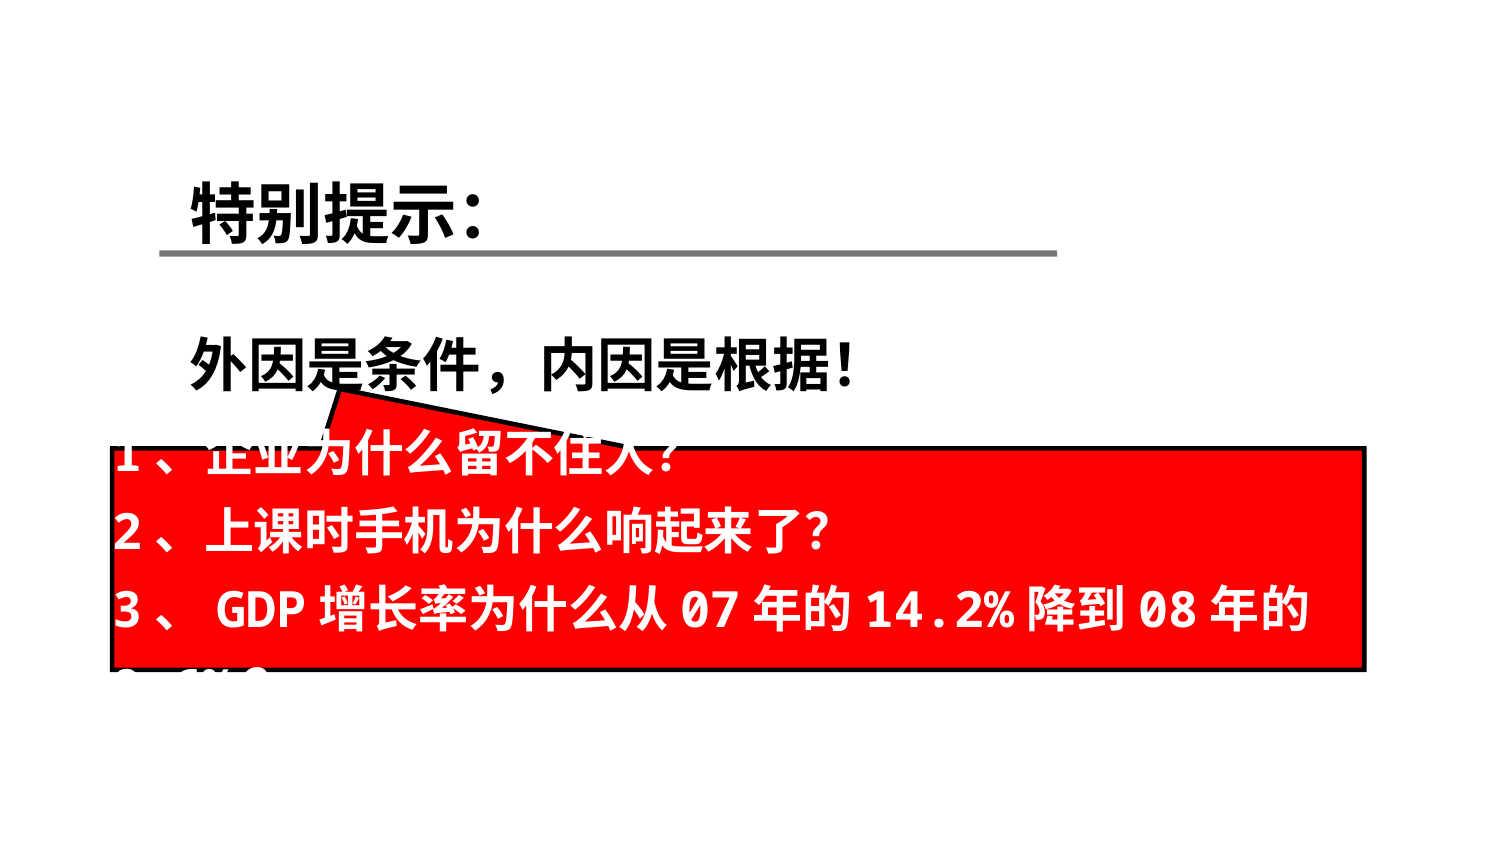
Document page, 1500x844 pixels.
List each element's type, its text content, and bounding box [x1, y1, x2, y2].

text_box 特别提示： 外因是条件，内因是根据！ [100, 76, 1226, 406]
text_box 1、企业为什么留不住人？ 2、上课时手机为什么响起来了？ 3、GDP增长率为什么从07年的14.2%降到08年的9.6%？ [112, 388, 1365, 670]
